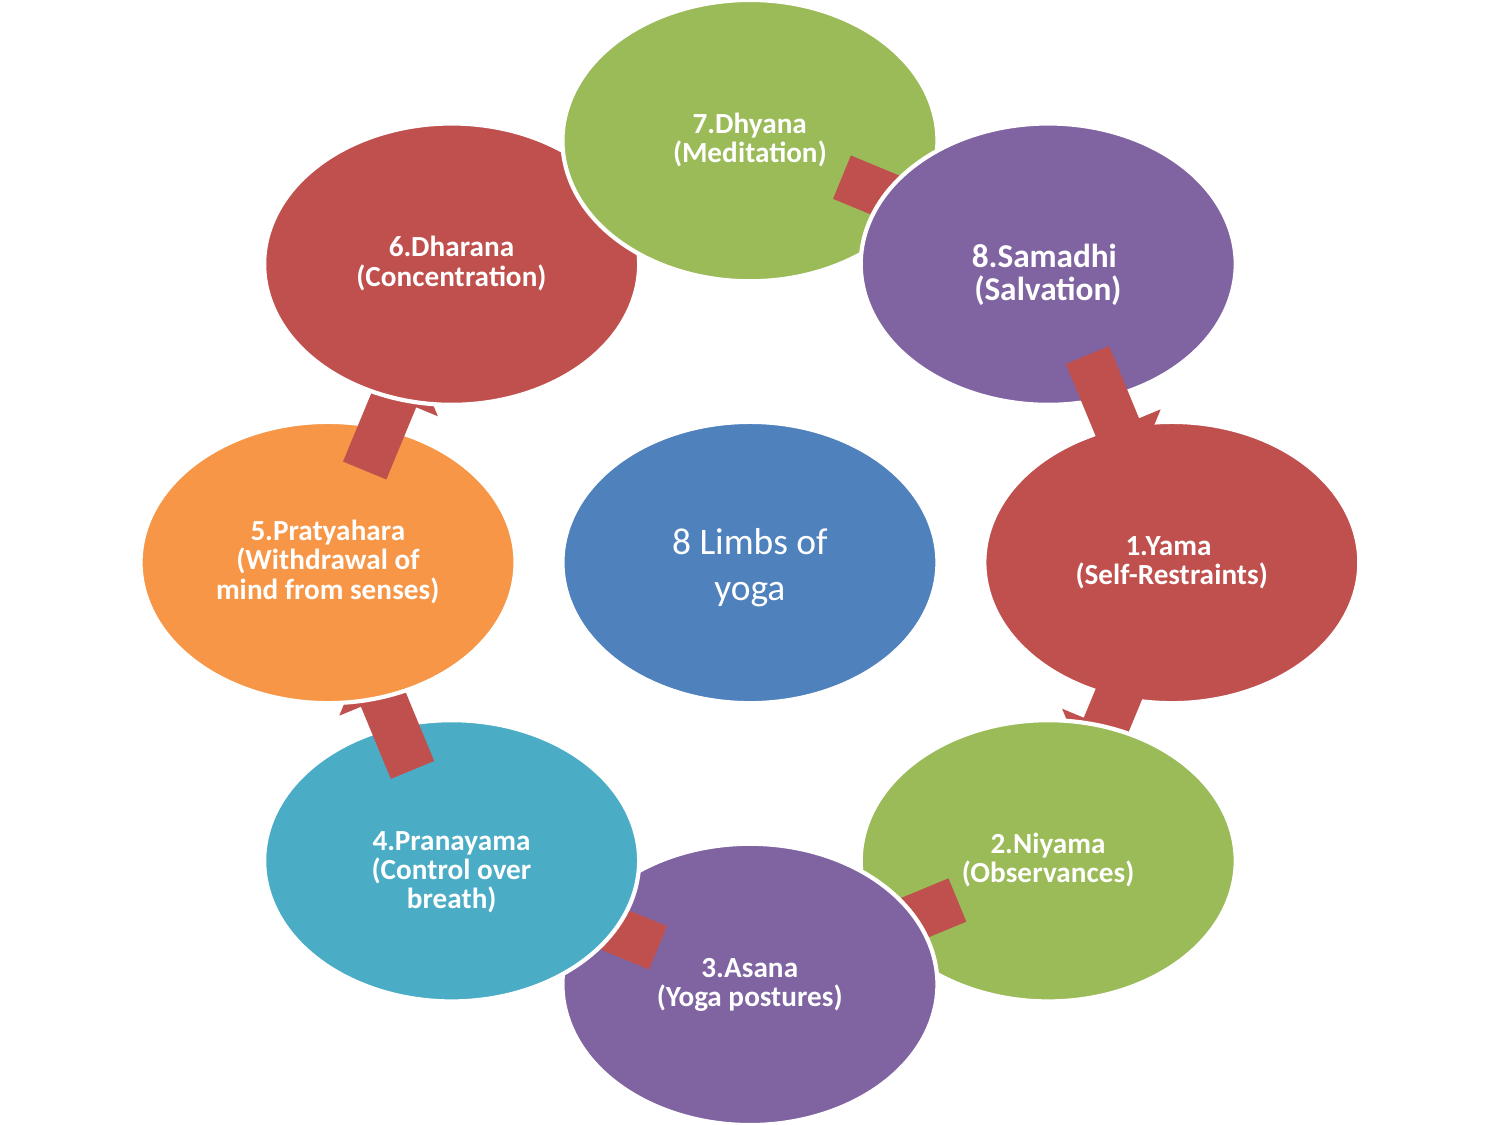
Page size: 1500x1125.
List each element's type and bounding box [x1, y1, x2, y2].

text_box [0, 0, 1500, 1125]
